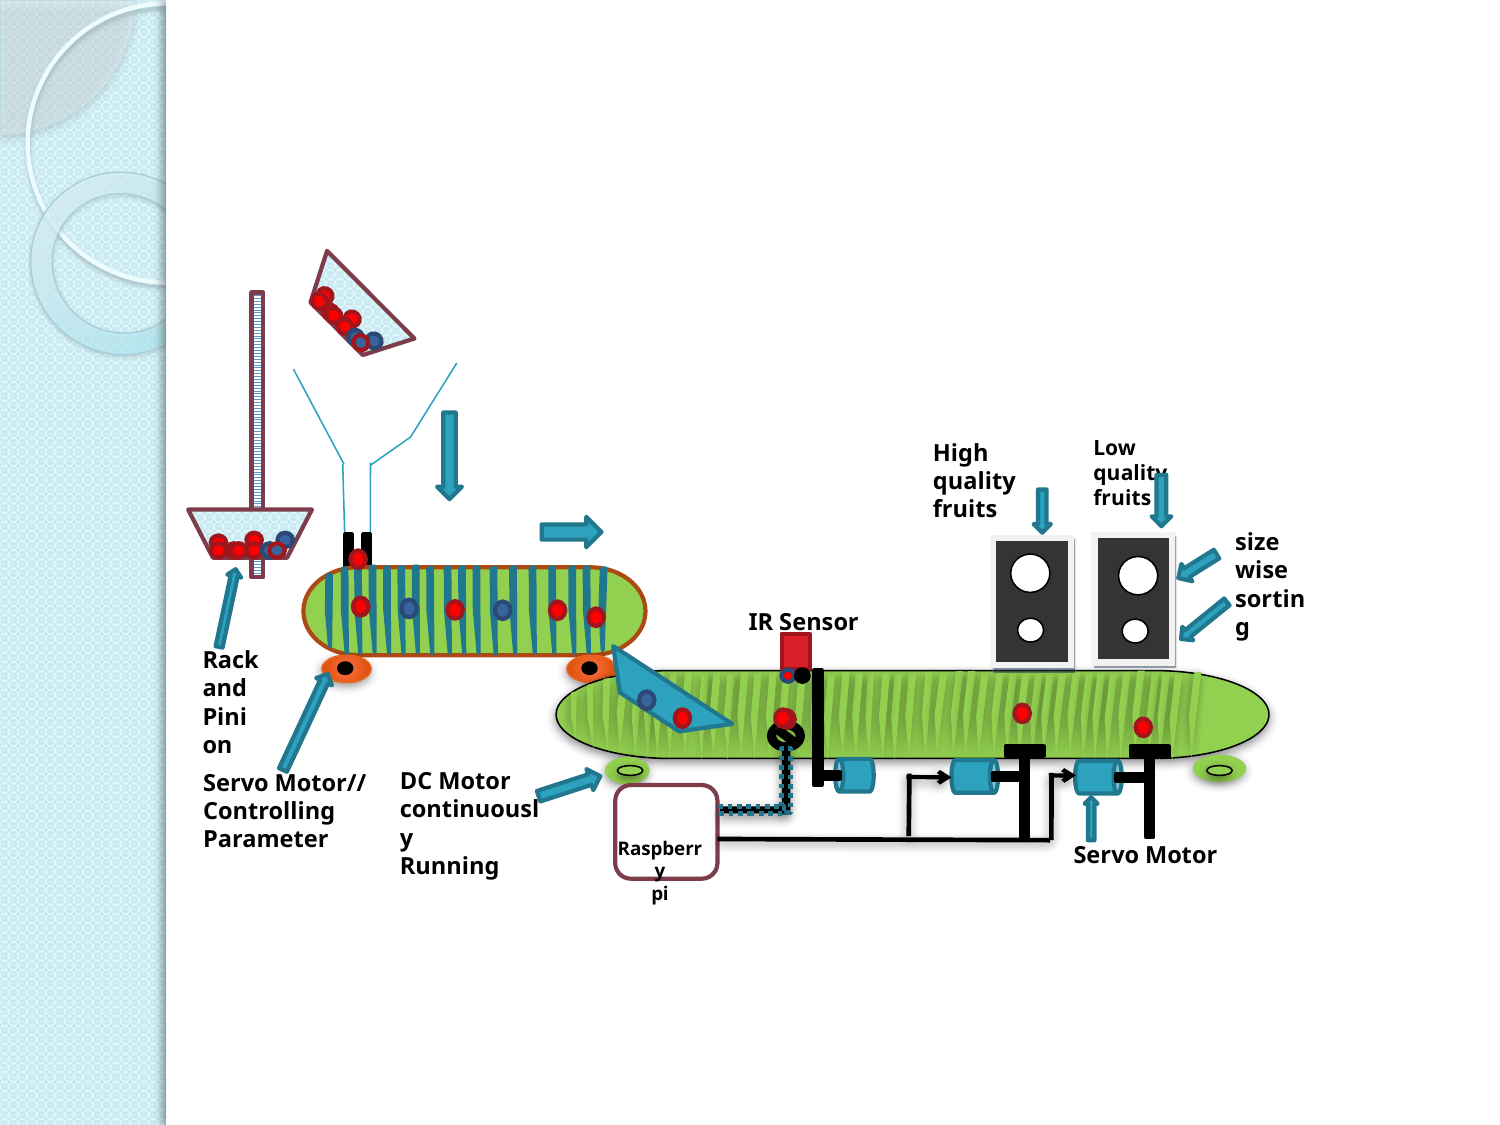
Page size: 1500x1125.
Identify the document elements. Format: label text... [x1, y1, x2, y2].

text_box [1010, 554, 1050, 593]
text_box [598, 784, 722, 879]
text_box [576, 565, 586, 654]
text_box [1122, 619, 1149, 643]
text_box [351, 333, 371, 353]
text_box [346, 327, 364, 346]
text_box [1176, 547, 1222, 584]
text_box [411, 564, 420, 654]
text_box [598, 566, 608, 614]
text_box IR Sensor [733, 599, 874, 643]
text_box [1017, 618, 1044, 643]
text_box [1118, 556, 1158, 595]
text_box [555, 670, 1270, 785]
text_box [568, 565, 577, 655]
text_box [215, 569, 243, 638]
text_box [566, 654, 613, 667]
text_box [602, 567, 648, 655]
text_box [548, 616, 557, 655]
text_box [368, 564, 377, 654]
text_box [509, 565, 518, 655]
text_box [321, 654, 372, 684]
text_box [399, 597, 419, 620]
text_box [599, 622, 606, 652]
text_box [187, 509, 313, 558]
text_box [301, 567, 344, 653]
text_box [316, 286, 335, 302]
text_box [335, 317, 355, 336]
text_box [590, 565, 602, 607]
text_box Rack and Pinion [187, 638, 277, 766]
text_box [458, 565, 467, 655]
text_box Low quality fruits [1078, 426, 1197, 543]
text_box [354, 570, 363, 597]
text_box size wise sorting [1220, 520, 1322, 648]
text_box [366, 331, 384, 351]
text_box [347, 565, 358, 653]
text_box [591, 627, 601, 652]
text_box Servo Motor// Controlling Parameter [188, 760, 383, 860]
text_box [817, 758, 874, 792]
text_box [344, 309, 362, 328]
text_box [310, 291, 329, 311]
text_box [993, 537, 1071, 666]
text_box [548, 565, 557, 605]
text_box [445, 599, 465, 621]
text_box [489, 566, 498, 656]
text_box [324, 573, 334, 649]
text_box [1178, 596, 1232, 643]
text_box High quality fruits [918, 430, 1074, 530]
text_box [280, 671, 334, 760]
text_box [582, 565, 591, 652]
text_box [1074, 760, 1123, 794]
text_box [1082, 804, 1100, 833]
text_box [324, 305, 344, 325]
text_box [354, 616, 363, 654]
text_box [337, 661, 354, 676]
text_box [472, 565, 481, 655]
text_box [397, 565, 406, 655]
text_box [383, 565, 392, 655]
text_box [1005, 745, 1044, 834]
text_box [539, 514, 604, 550]
text_box [308, 248, 417, 357]
text_box [586, 606, 606, 629]
text_box [492, 599, 513, 622]
text_box Servo Motor [1058, 833, 1241, 876]
text_box [349, 563, 368, 570]
text_box [780, 796, 792, 810]
text_box [1031, 487, 1053, 535]
text_box [1149, 472, 1174, 529]
text_box [729, 804, 786, 815]
text_box [340, 566, 349, 652]
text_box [1130, 745, 1169, 838]
text_box [443, 565, 452, 655]
text_box [611, 644, 650, 667]
text_box [362, 565, 572, 658]
text_box [780, 643, 812, 667]
text_box [581, 661, 598, 667]
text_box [293, 362, 457, 552]
text_box [249, 290, 265, 506]
text_box [426, 566, 435, 656]
text_box [1094, 534, 1173, 663]
text_box [321, 302, 339, 320]
text_box [249, 569, 265, 579]
text_box [547, 599, 568, 622]
text_box [350, 595, 371, 618]
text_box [951, 759, 998, 794]
text_box [528, 565, 537, 655]
text_box DC Motor continuously Running [385, 759, 557, 887]
